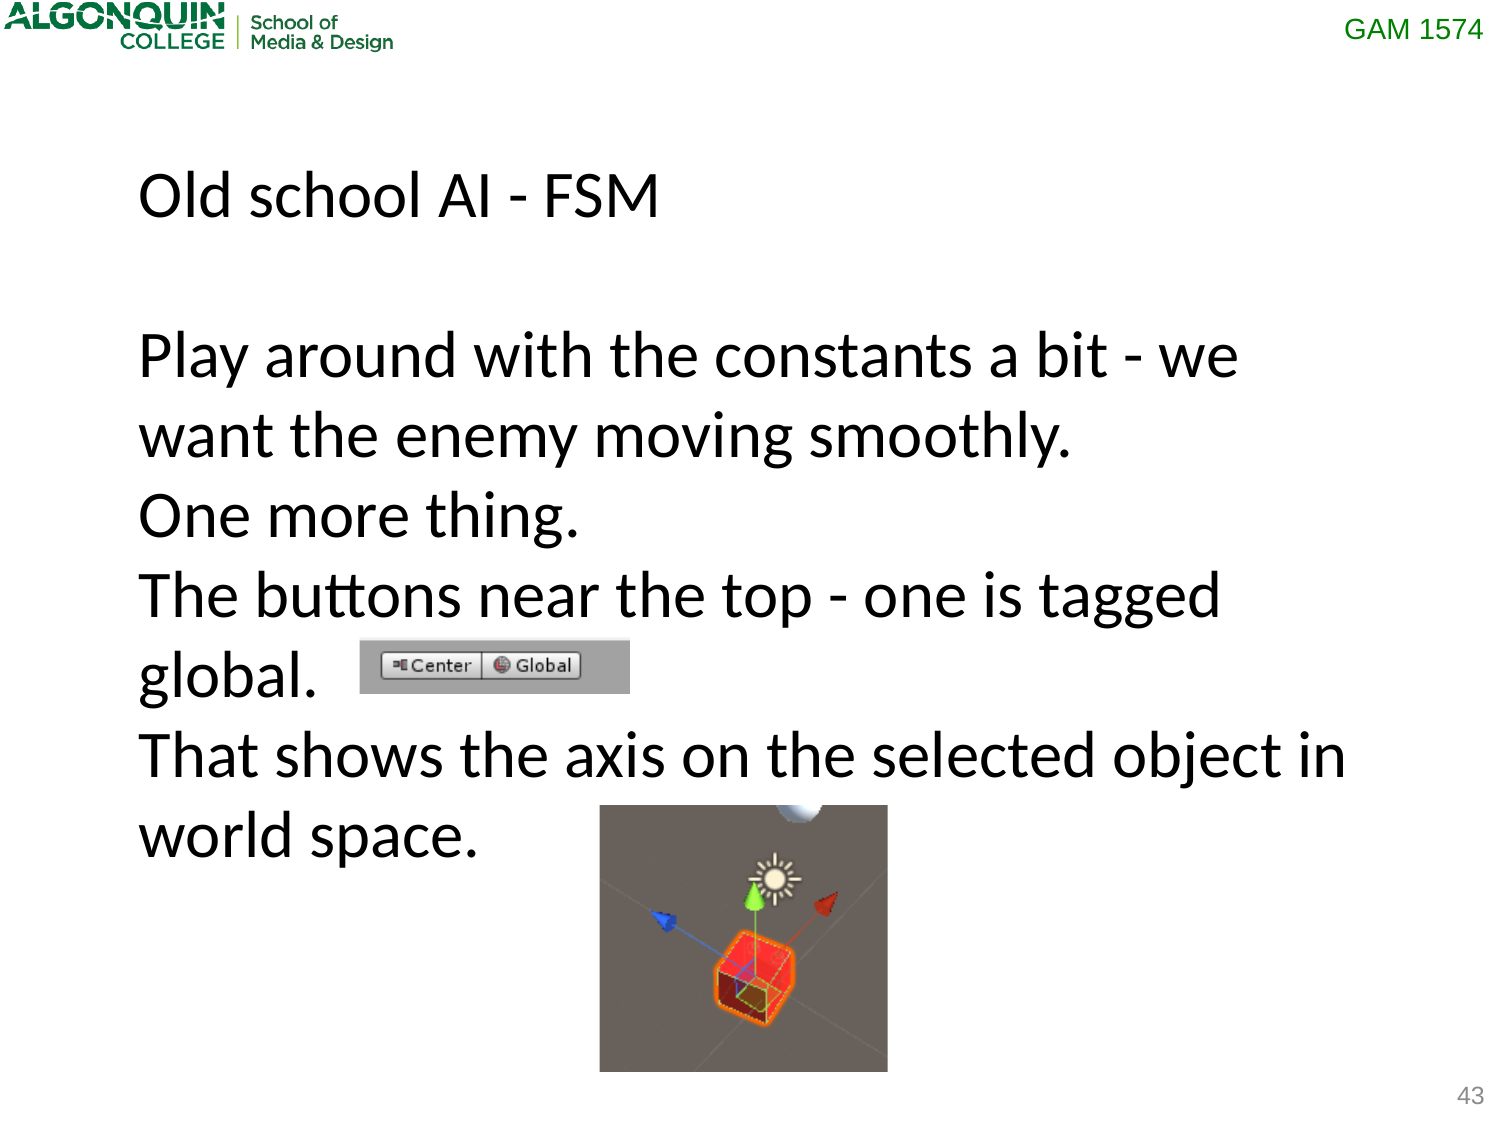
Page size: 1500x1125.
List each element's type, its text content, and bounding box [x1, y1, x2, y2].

picture [0, 0, 399, 54]
picture [359, 635, 631, 695]
slide_number 43 [1149, 1065, 1500, 1125]
text_box Old school AI - FSM Play around with the constants a bit - we want the enemy moving smoothly. One more thing. The buttons near the top - one is tagged global. That shows the axis on the selected object in world space. [124, 143, 1376, 929]
picture [599, 805, 888, 1072]
